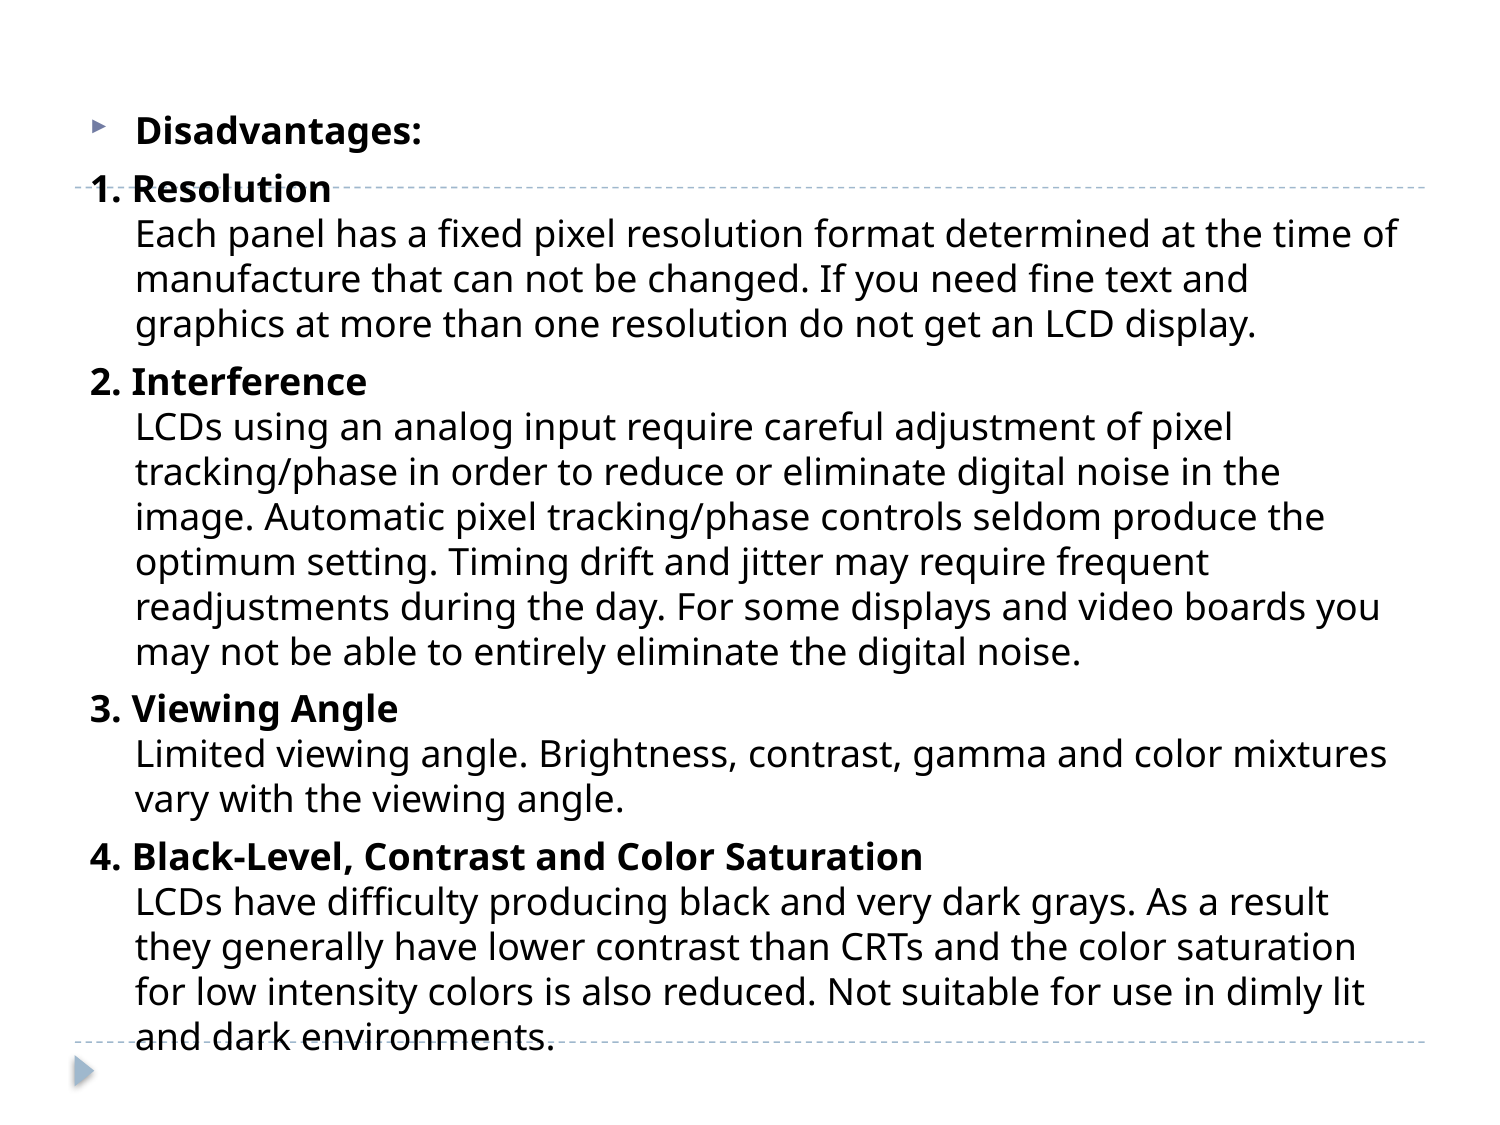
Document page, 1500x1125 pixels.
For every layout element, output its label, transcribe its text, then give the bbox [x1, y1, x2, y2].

list Disadvantages: 1. Resolution Each panel has a fixed pixel resolution format determined at the time of manufacture that can not be changed. If you need fine text and graphics at more than one resolution do not get an LCD display. 2. Interference LCDs using an analog input require careful adjustment of pixel tracking/phase in order to reduce or eliminate digital noise in the image. Automatic pixel tracking/phase controls seldom produce the optimum setting. Timing drift and jitter may require frequent readjustments during the day. For some displays and video boards you may not be able to entirely eliminate the digital noise. 3. Viewing Angle Limited viewing angle. Brightness, contrast, gamma and color mixtures vary with the viewing angle. 4. Black-Level, Contrast and Color Saturation LCDs have difficulty producing black and very dark grays. As a result they generally have lower contrast than CRTs and the color saturation for low intensity colors is also reduced. Not suitable for use in dimly lit and dark environments. [75, 99, 1425, 1005]
